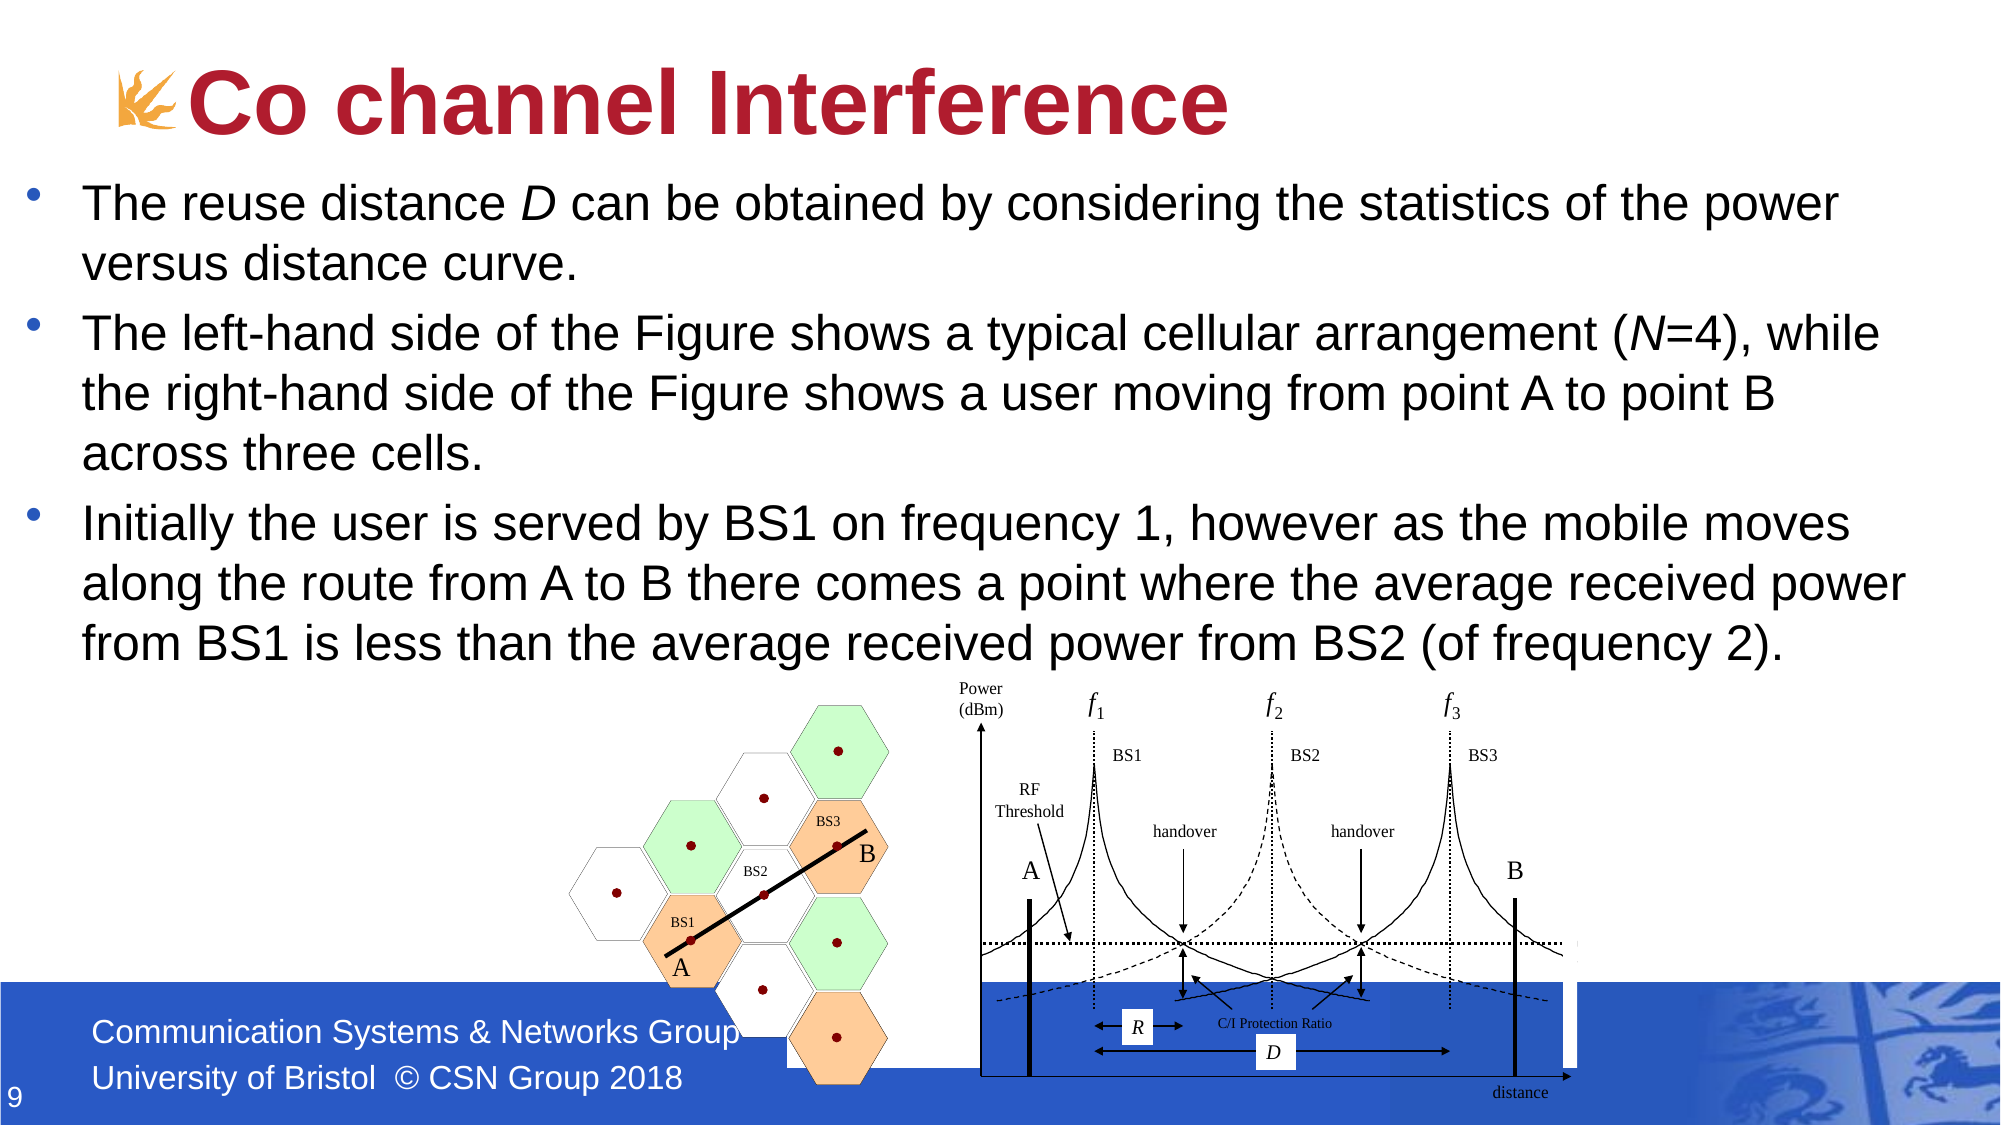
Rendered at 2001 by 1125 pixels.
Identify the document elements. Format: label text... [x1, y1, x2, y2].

list The reuse distance D can be obtained by considering the statistics of the power versus distance curve. The left-hand side of the Figure shows a typical cellular arrangement (N=4), while the right-hand side of the Figure shows a user moving from point A to point B across three cells. Initially the user is served by BS1 on frequency 1, however as the mobile moves along the route from A to B there comes a point where the average received power from BS1 is less than the average received power from BS2 (of frequency 2). [10, 163, 1944, 865]
slide_number 9 [0, 1070, 105, 1125]
title Co channel Interference [99, 4, 1967, 192]
picture [0, 671, 2001, 1125]
picture [114, 66, 182, 131]
